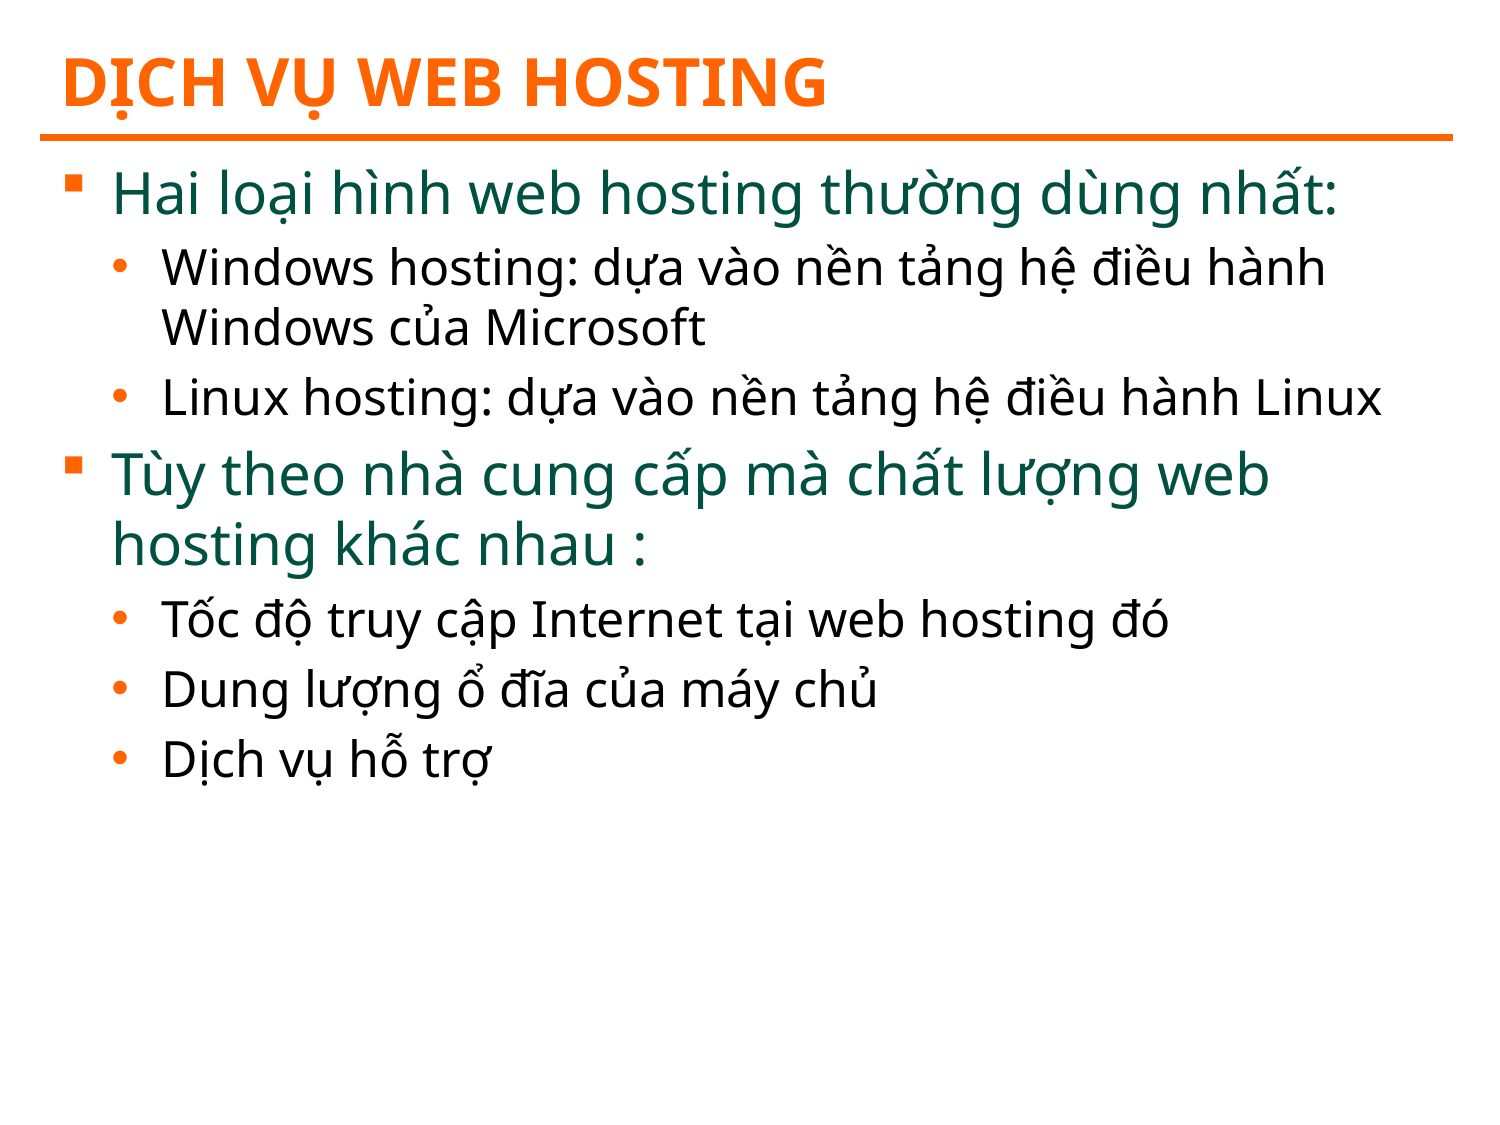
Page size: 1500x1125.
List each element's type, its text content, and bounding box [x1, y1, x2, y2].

list Hai loại hình web hosting thường dùng nhất: Windows hosting: dựa vào nền tảng hệ điều hành Windows của Microsoft Linux hosting: dựa vào nền tảng hệ điều hành Linux Tùy theo nhà cung cấp mà chất lượng web hosting khác nhau : Tốc độ truy cập Internet tại web hosting đó Dung lượng ổ đĩa của máy chủ Dịch vụ hỗ trợ [40, 145, 1454, 980]
title Dịch vụ web hosting [40, 29, 1454, 130]
